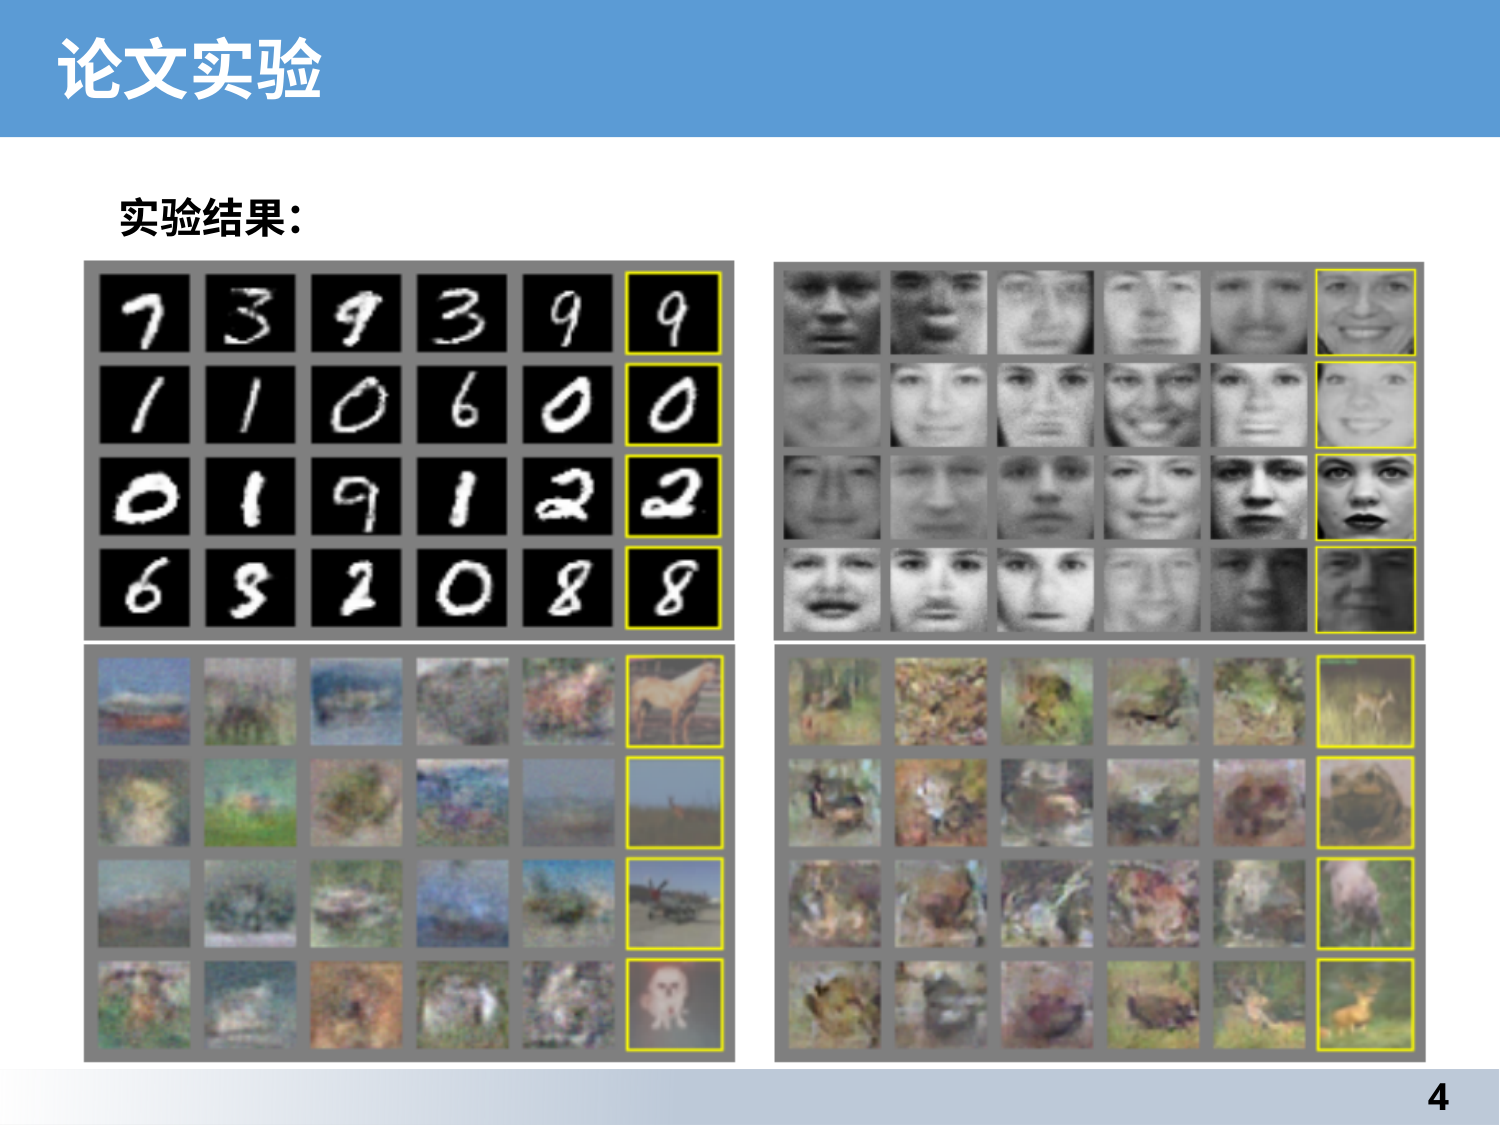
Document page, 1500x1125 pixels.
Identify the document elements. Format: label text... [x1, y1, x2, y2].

picture [75, 255, 1431, 1064]
text_box 论文实验 [41, 4, 1466, 132]
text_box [0, 1068, 1500, 1125]
text_box 实验结果： [84, 184, 597, 249]
text_box [0, 0, 1500, 138]
